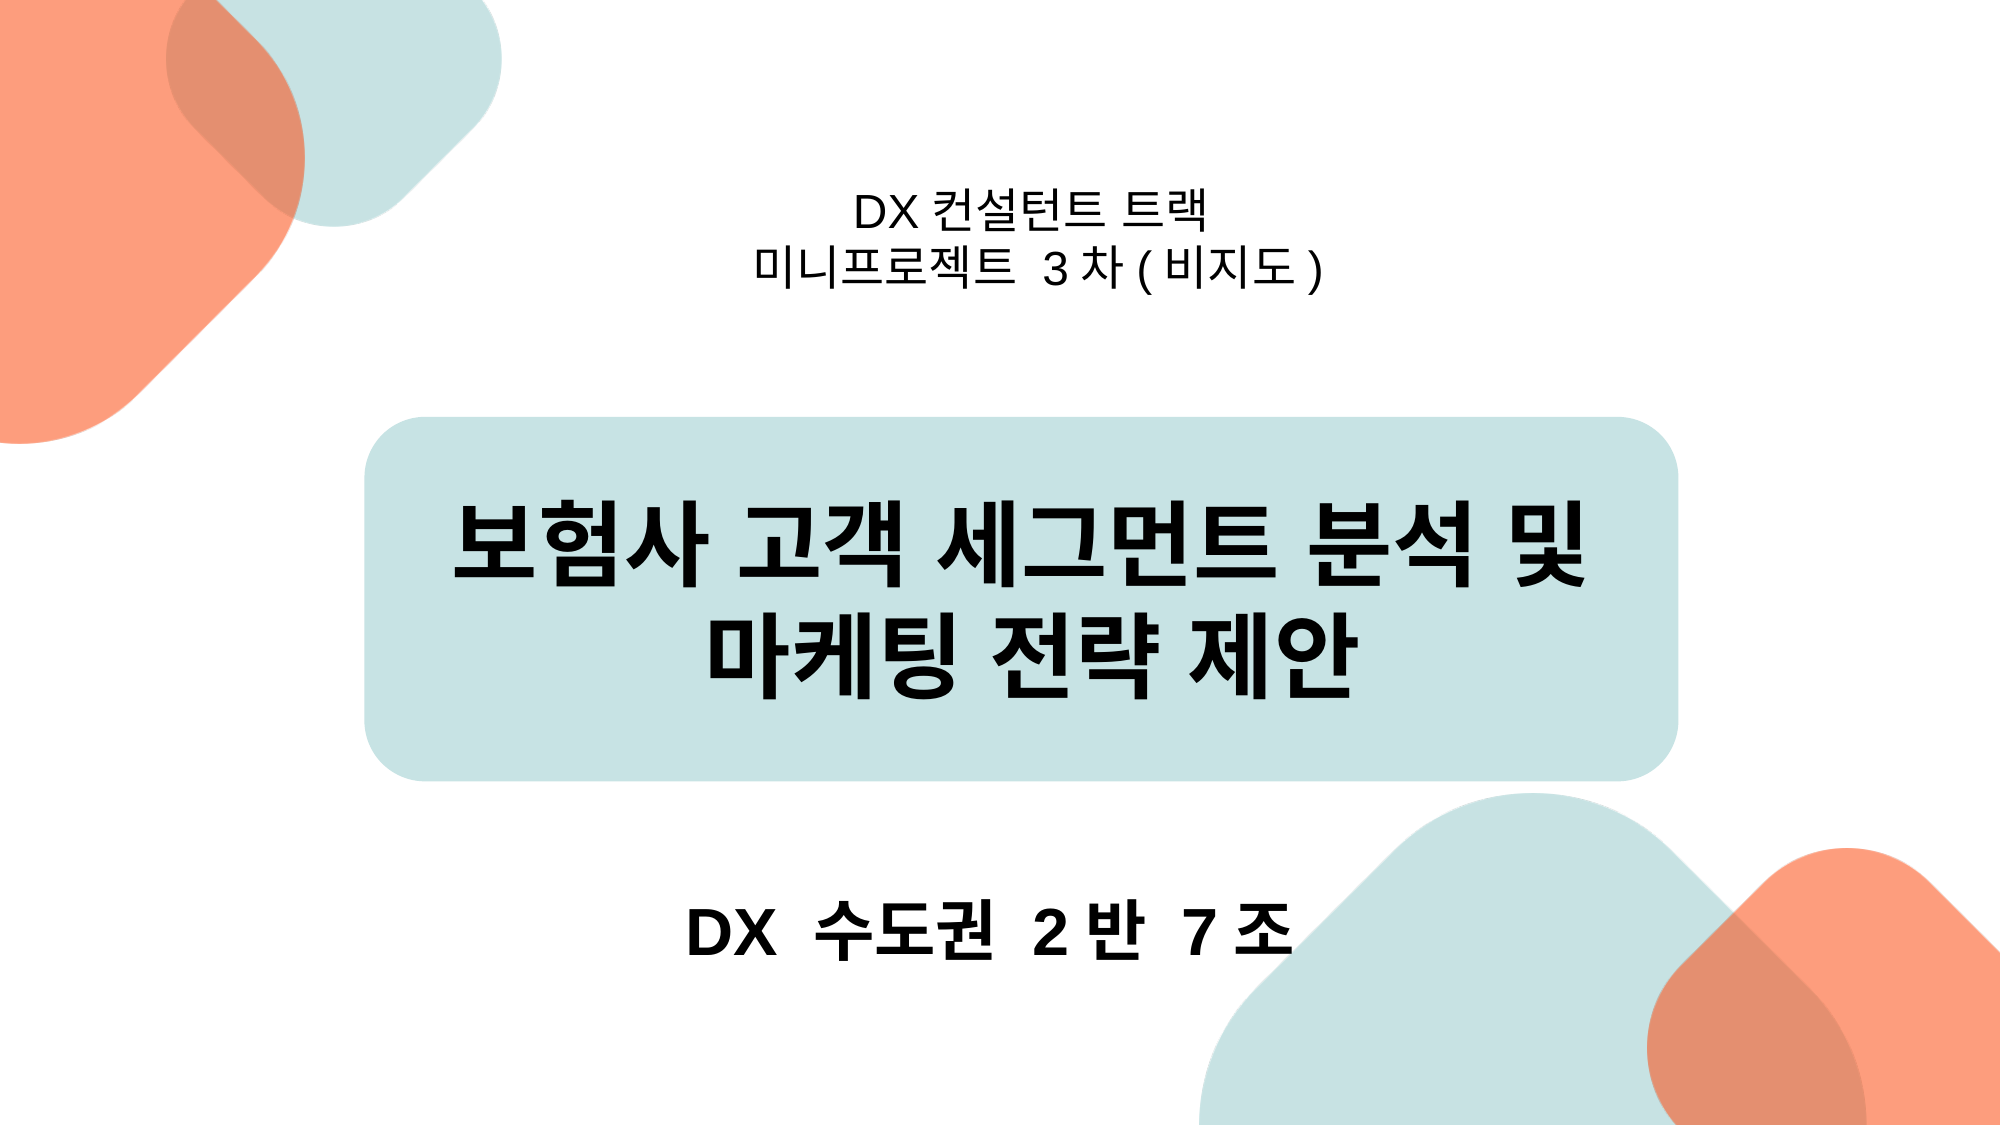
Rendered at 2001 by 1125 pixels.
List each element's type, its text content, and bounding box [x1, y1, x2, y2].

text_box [364, 416, 1679, 782]
text_box DX 수도권 2반 7조 [266, 881, 1194, 977]
picture [1199, 793, 2000, 1125]
text_box DX컨설턴트 트랙 미니프로젝트 3차(비지도) [310, 172, 1772, 303]
picture [0, 0, 503, 444]
